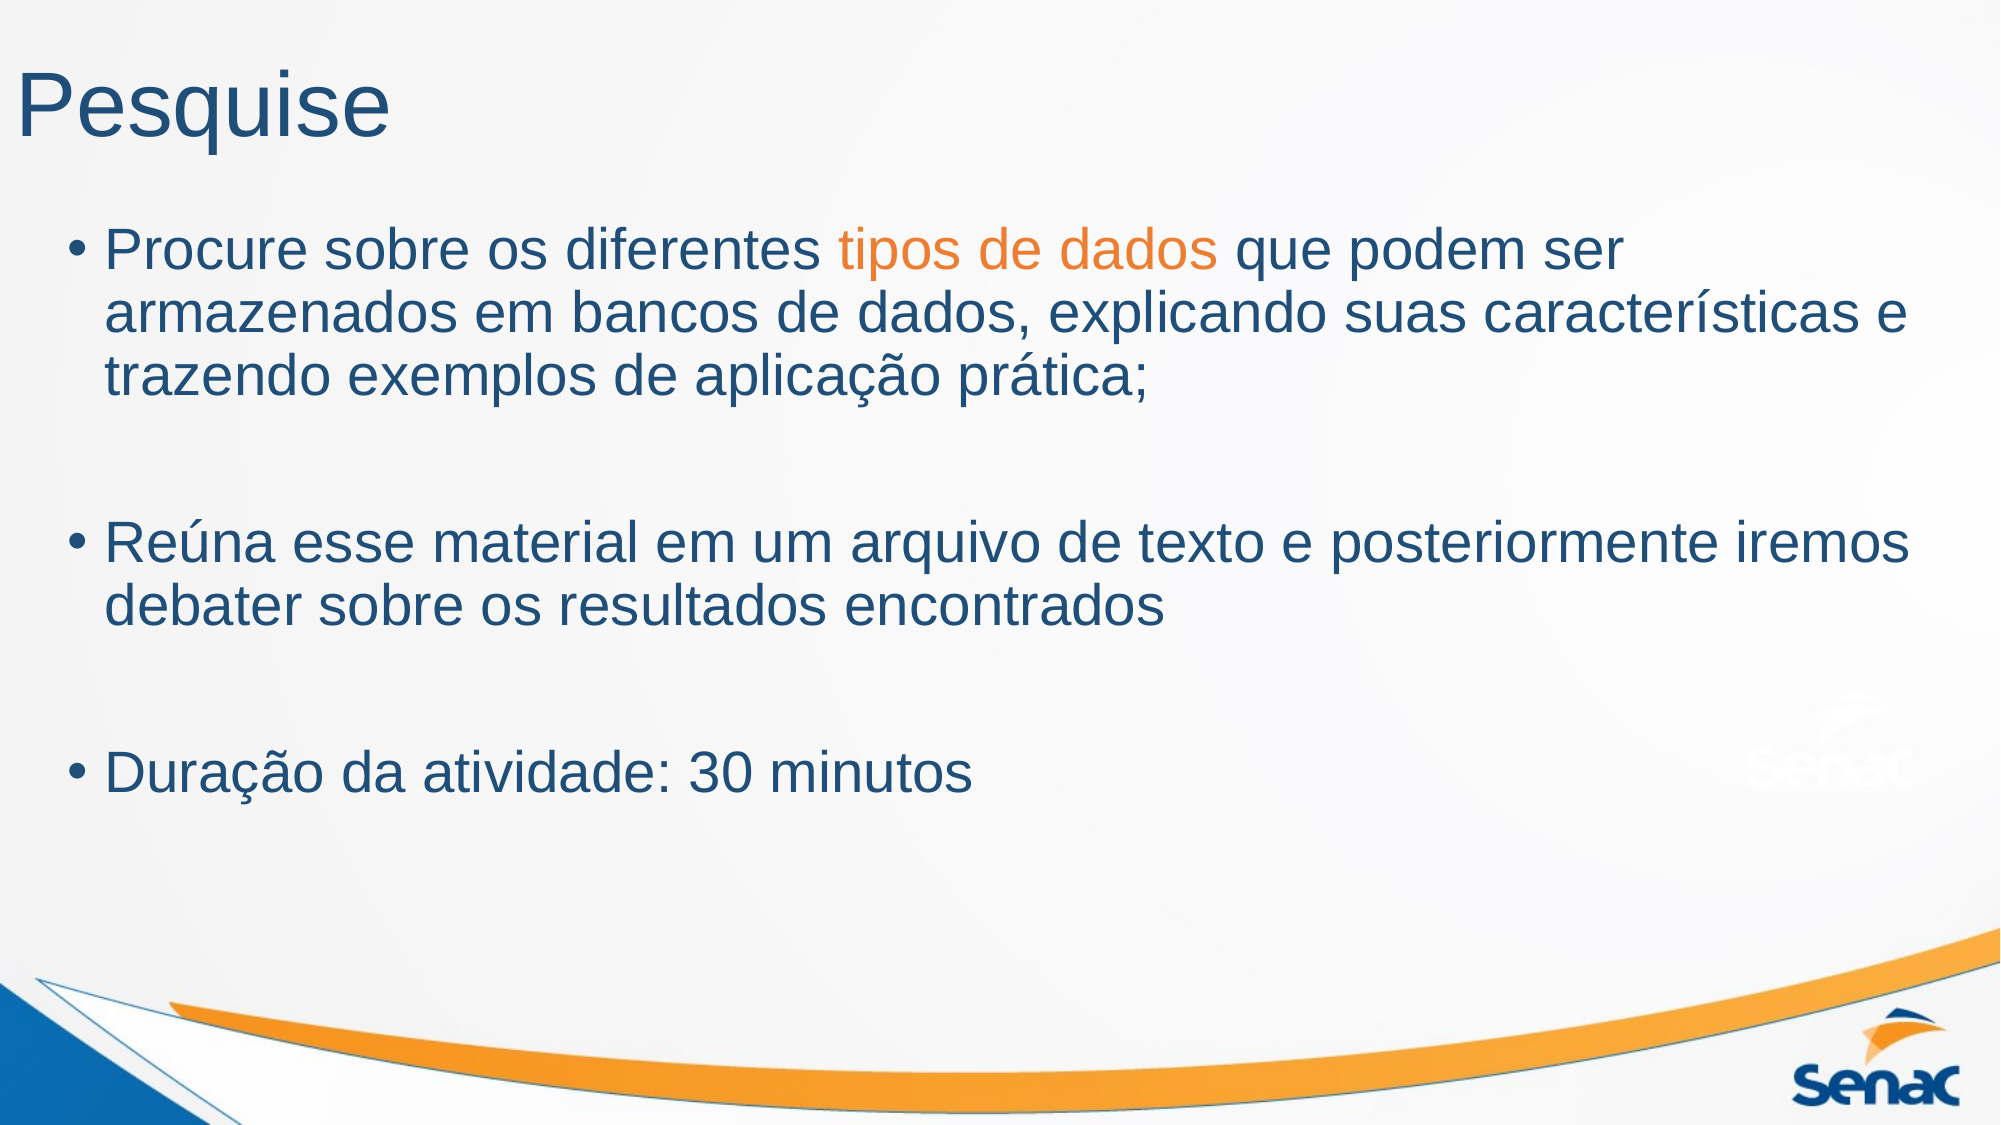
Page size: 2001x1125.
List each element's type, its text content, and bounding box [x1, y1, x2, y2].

title Pesquise [0, 36, 1973, 178]
picture [0, 0, 2001, 1125]
list Procure sobre os diferentes tipos de dados que podem ser armazenados em bancos de dados, explicando suas características e trazendo exemplos de aplicação prática; Reúna esse material em um arquivo de texto e posteriormente iremos debater sobre os resultados encontrados Duração da atividade: 30 minutos [52, 211, 1973, 926]
